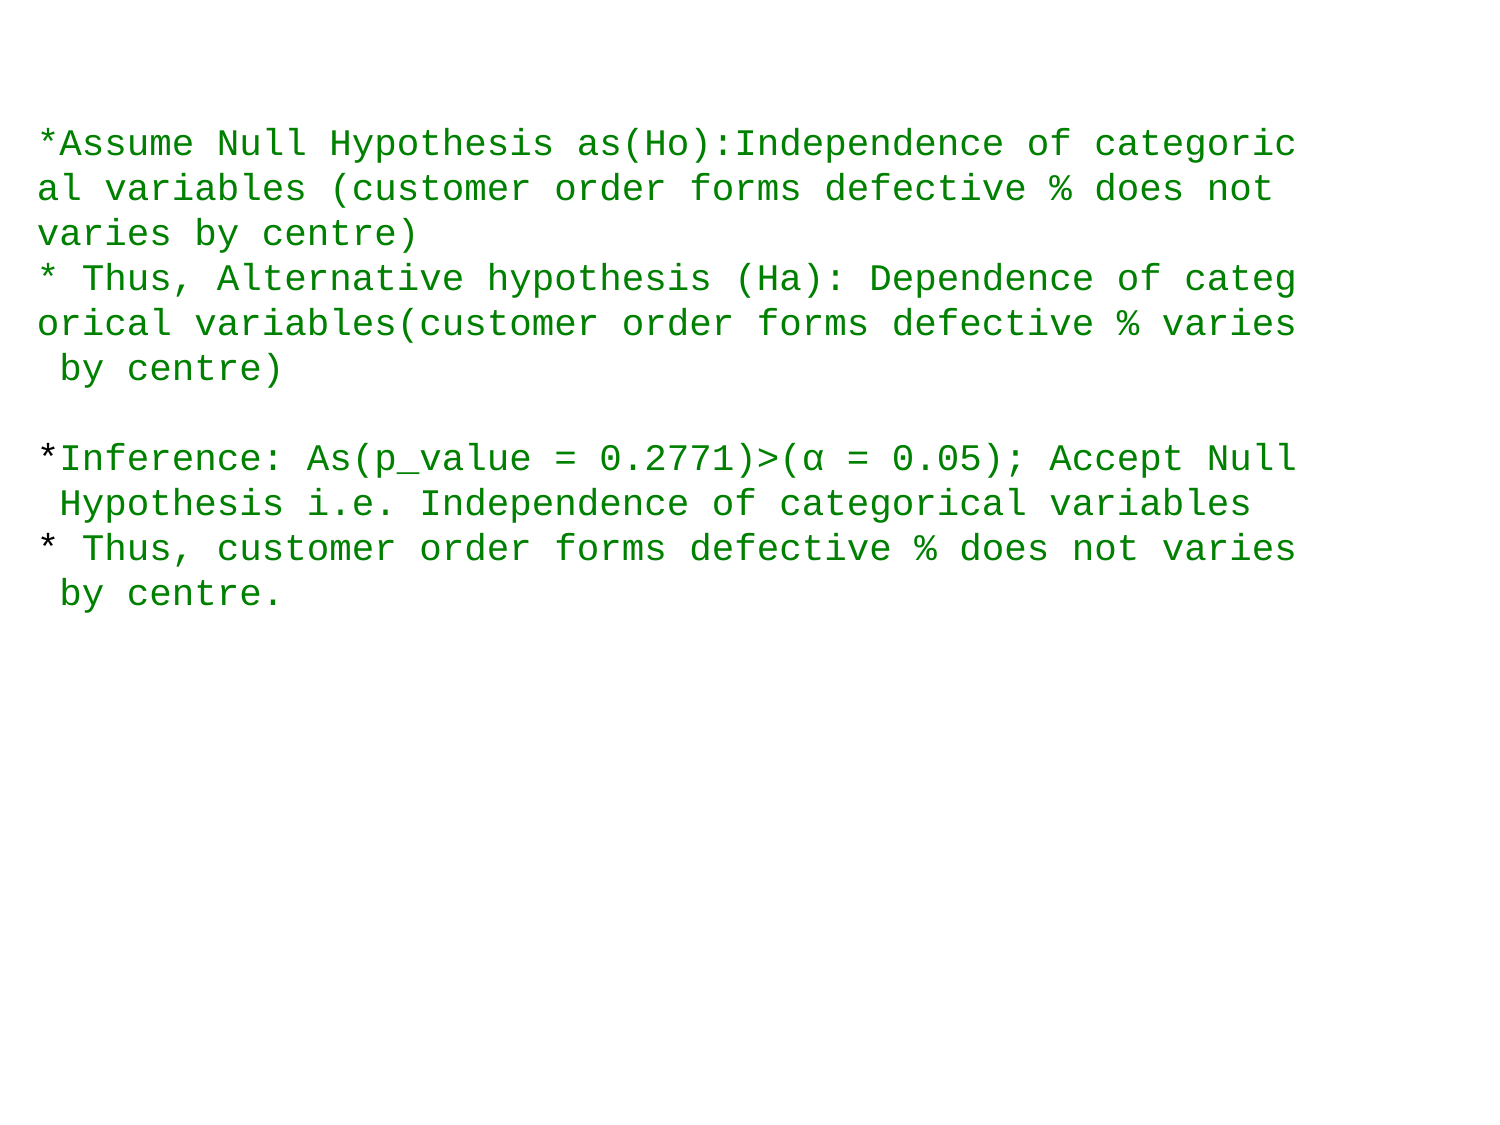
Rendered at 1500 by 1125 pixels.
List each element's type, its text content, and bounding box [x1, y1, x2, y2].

text_box *Assume Null Hypothesis as(Ho):Independence of categorical variables (customer order forms defective % does not varies by centre) * Thus, Alternative hypothesis (Ha): Dependence of categorical variables(customer order forms defective % varies by centre) *Inference: As(p_value = 0.2771)>(α = 0.05); Accept Null Hypothesis i.e. Independence of categorical variables * Thus, customer order forms defective % does not varies by centre. [22, 110, 1317, 621]
